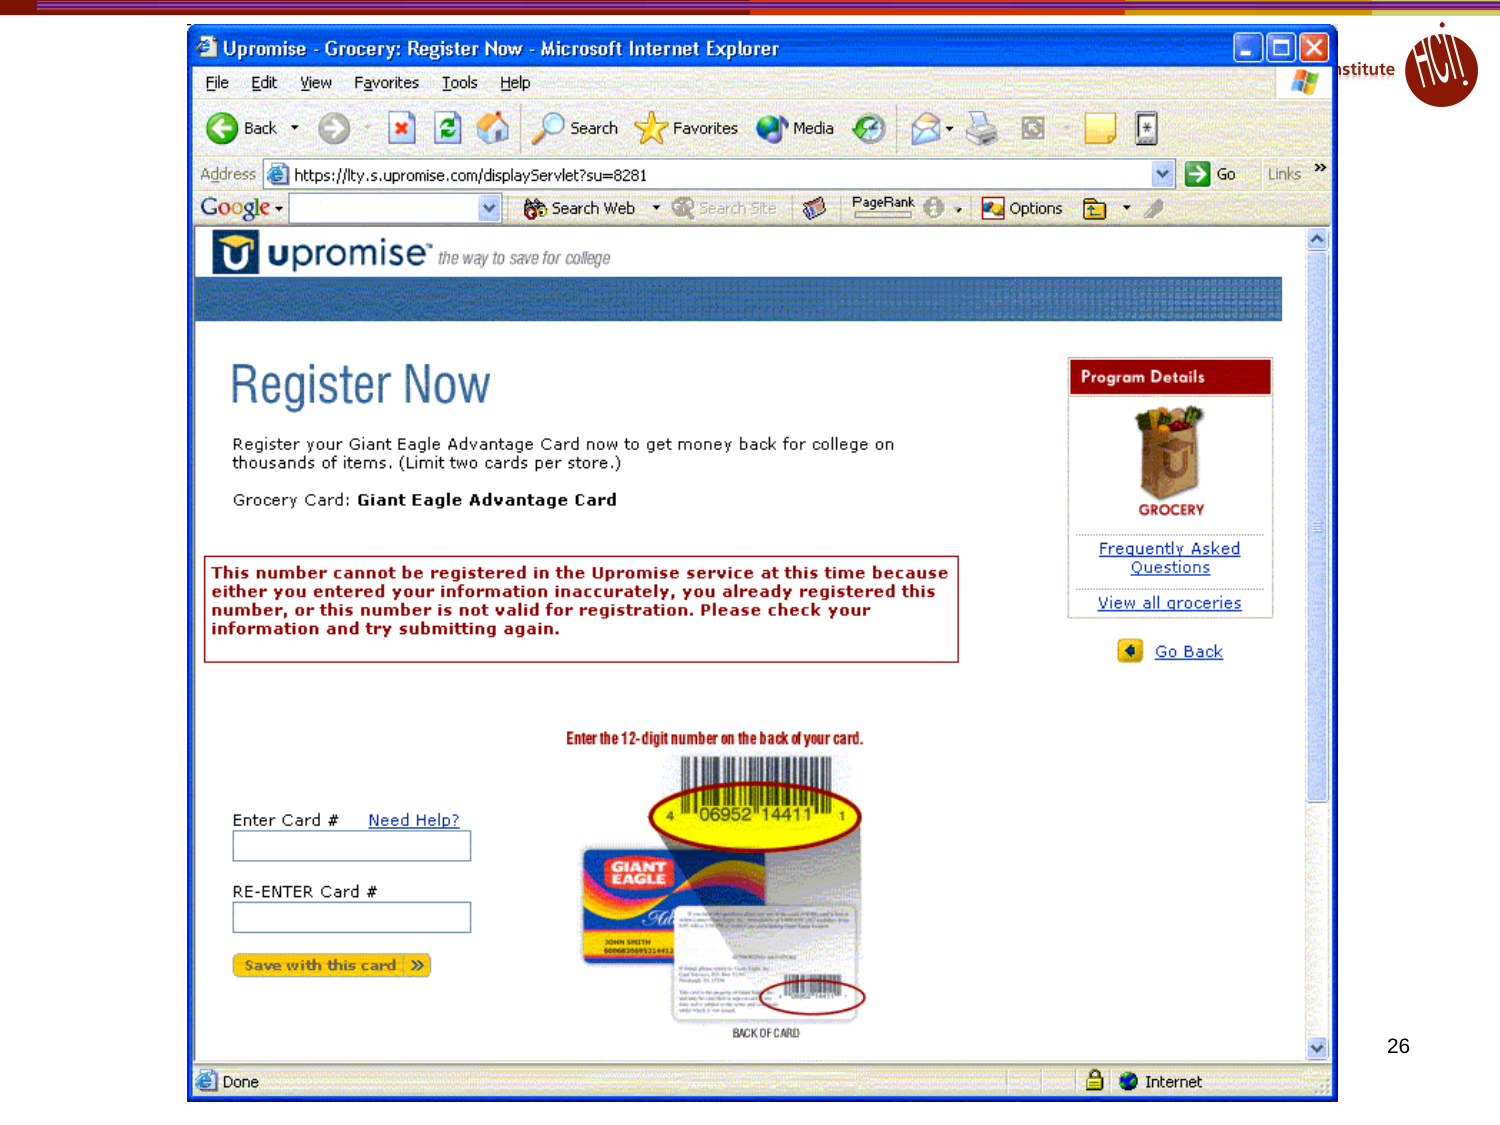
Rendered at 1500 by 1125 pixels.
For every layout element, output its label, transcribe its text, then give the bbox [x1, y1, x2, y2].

picture [187, 22, 1478, 1103]
picture [37, 1, 1500, 10]
title Another Bad Example [224, 19, 1313, 23]
slide_number 26 [1341, 1024, 1426, 1101]
